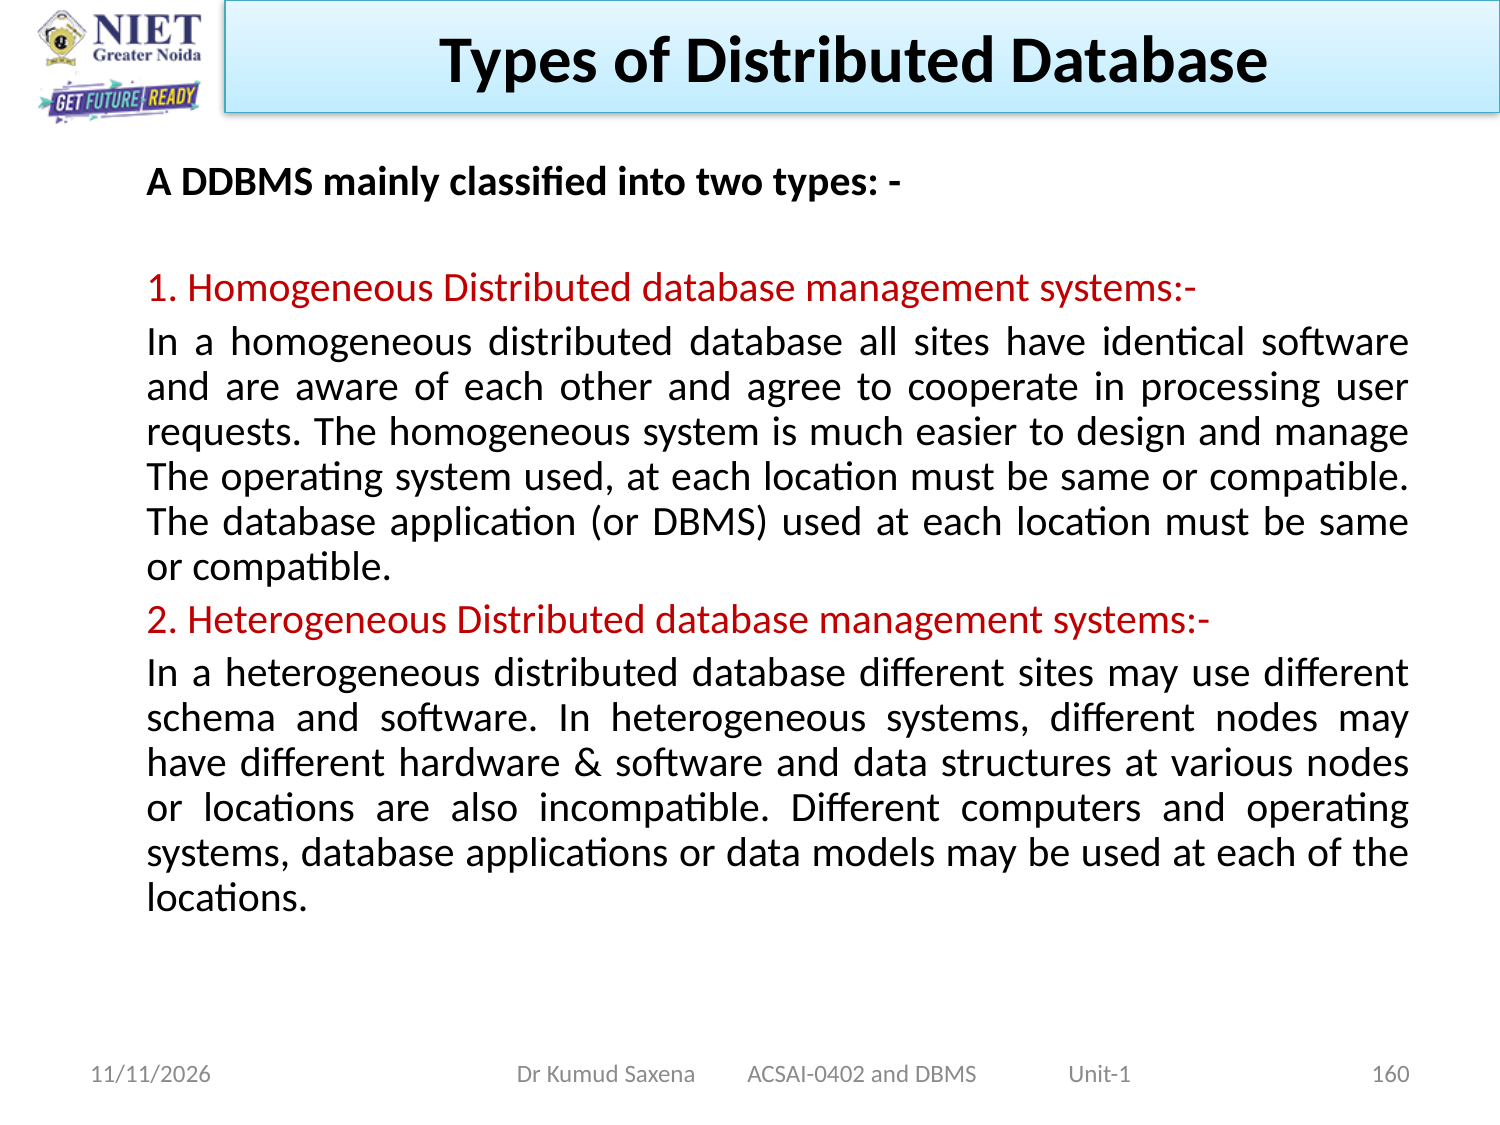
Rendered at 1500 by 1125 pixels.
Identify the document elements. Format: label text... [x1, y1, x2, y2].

slide_number 160 [1074, 1043, 1425, 1103]
picture [0, 0, 238, 135]
footer Dr Kumud Saxena ACSAI-0402 and DBMS Unit-1 [412, 1043, 1074, 1103]
list A DDBMS mainly classified into two types: - 1. Homogeneous Distributed database management systems:- In a homogeneous distributed database all sites have identical software and are aware of each other and agree to cooperate in processing user requests. The homogeneous system is much easier to design and manage The operating system used, at each location must be same or compatible. The database application (or DBMS) used at each location must be same or compatible. 2. Heterogeneous Distributed database management systems:- In a heterogeneous distributed database different sites may use different schema and software. In heterogeneous systems, different nodes may have different hardware & software and data structures at various nodes or locations are also incompatible. Different computers and operating systems, database applications or data models may be used at each of the locations. [75, 151, 1425, 1043]
text_box Types of Distributed Database [238, 0, 1500, 113]
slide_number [75, 1043, 412, 1103]
